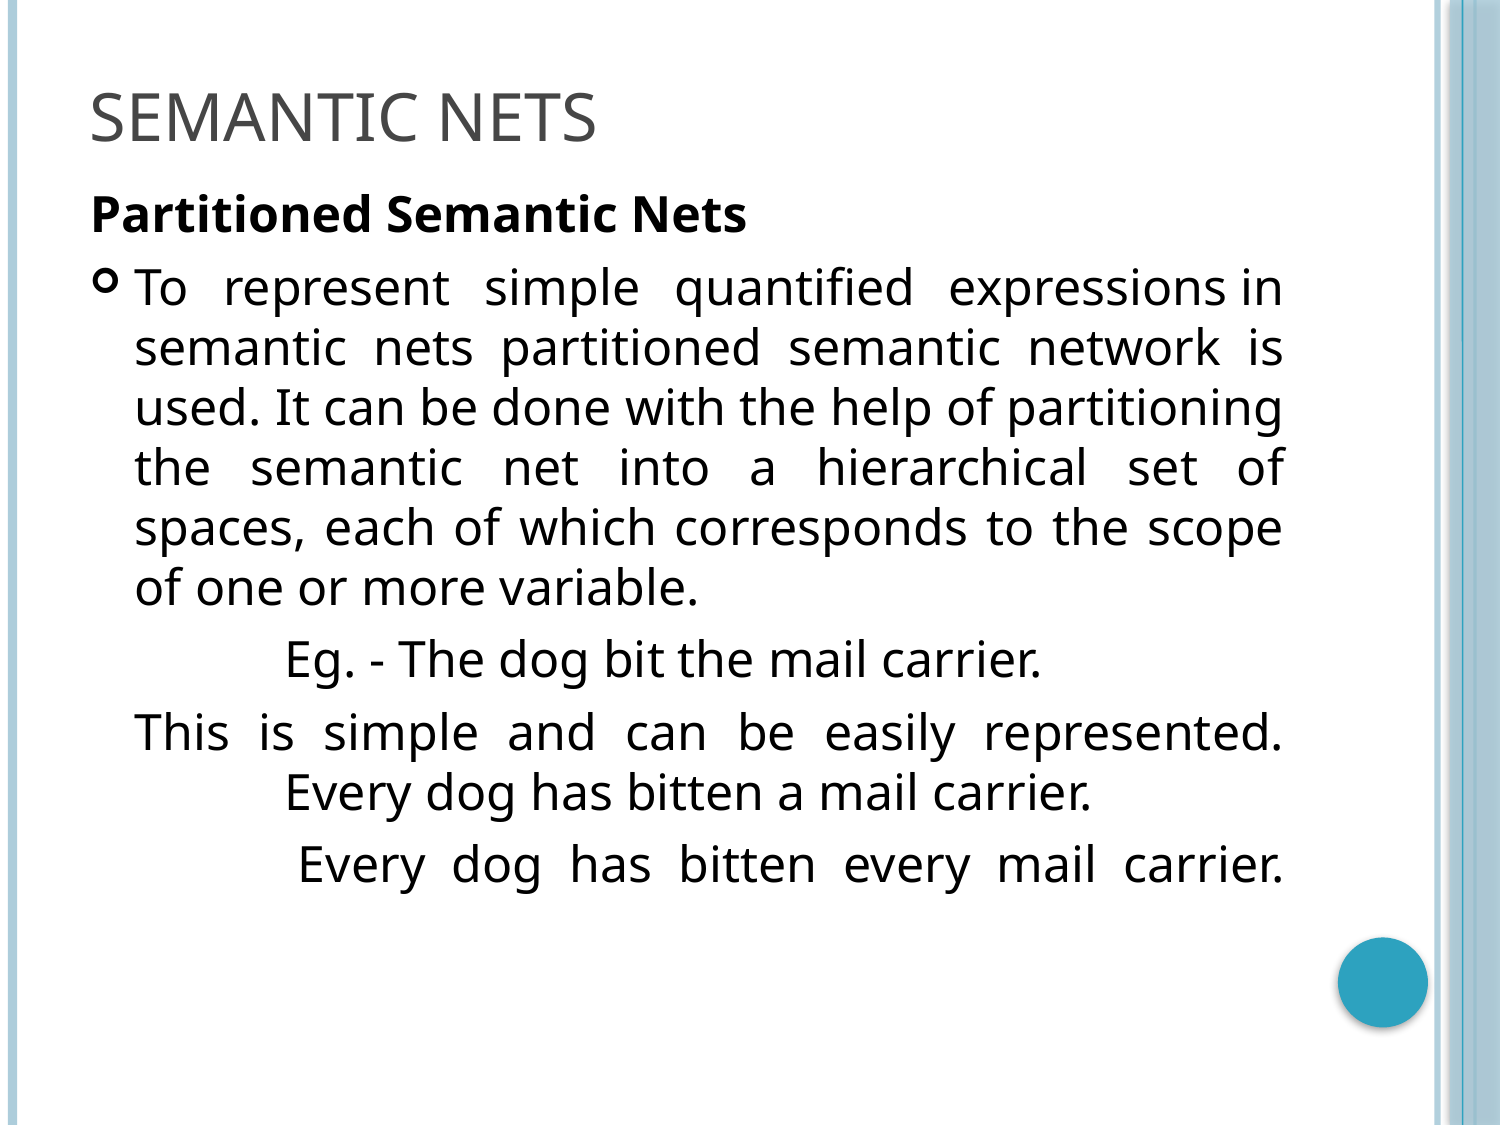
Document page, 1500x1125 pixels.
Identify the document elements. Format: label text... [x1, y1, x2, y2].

title Semantic Nets [75, 45, 1300, 163]
list Partitioned Semantic Nets To represent simple quantified expressions in semantic nets partitioned semantic network is used. It can be done with the help of partitioning the semantic net into a hierarchical set of spaces, each of which corresponds to the scope of one or more variable. Eg. - The dog bit the mail carrier. This is simple and can be easily represented. Every dog has bitten a mail carrier. Every dog has bitten every mail carrier. [75, 174, 1300, 1062]
